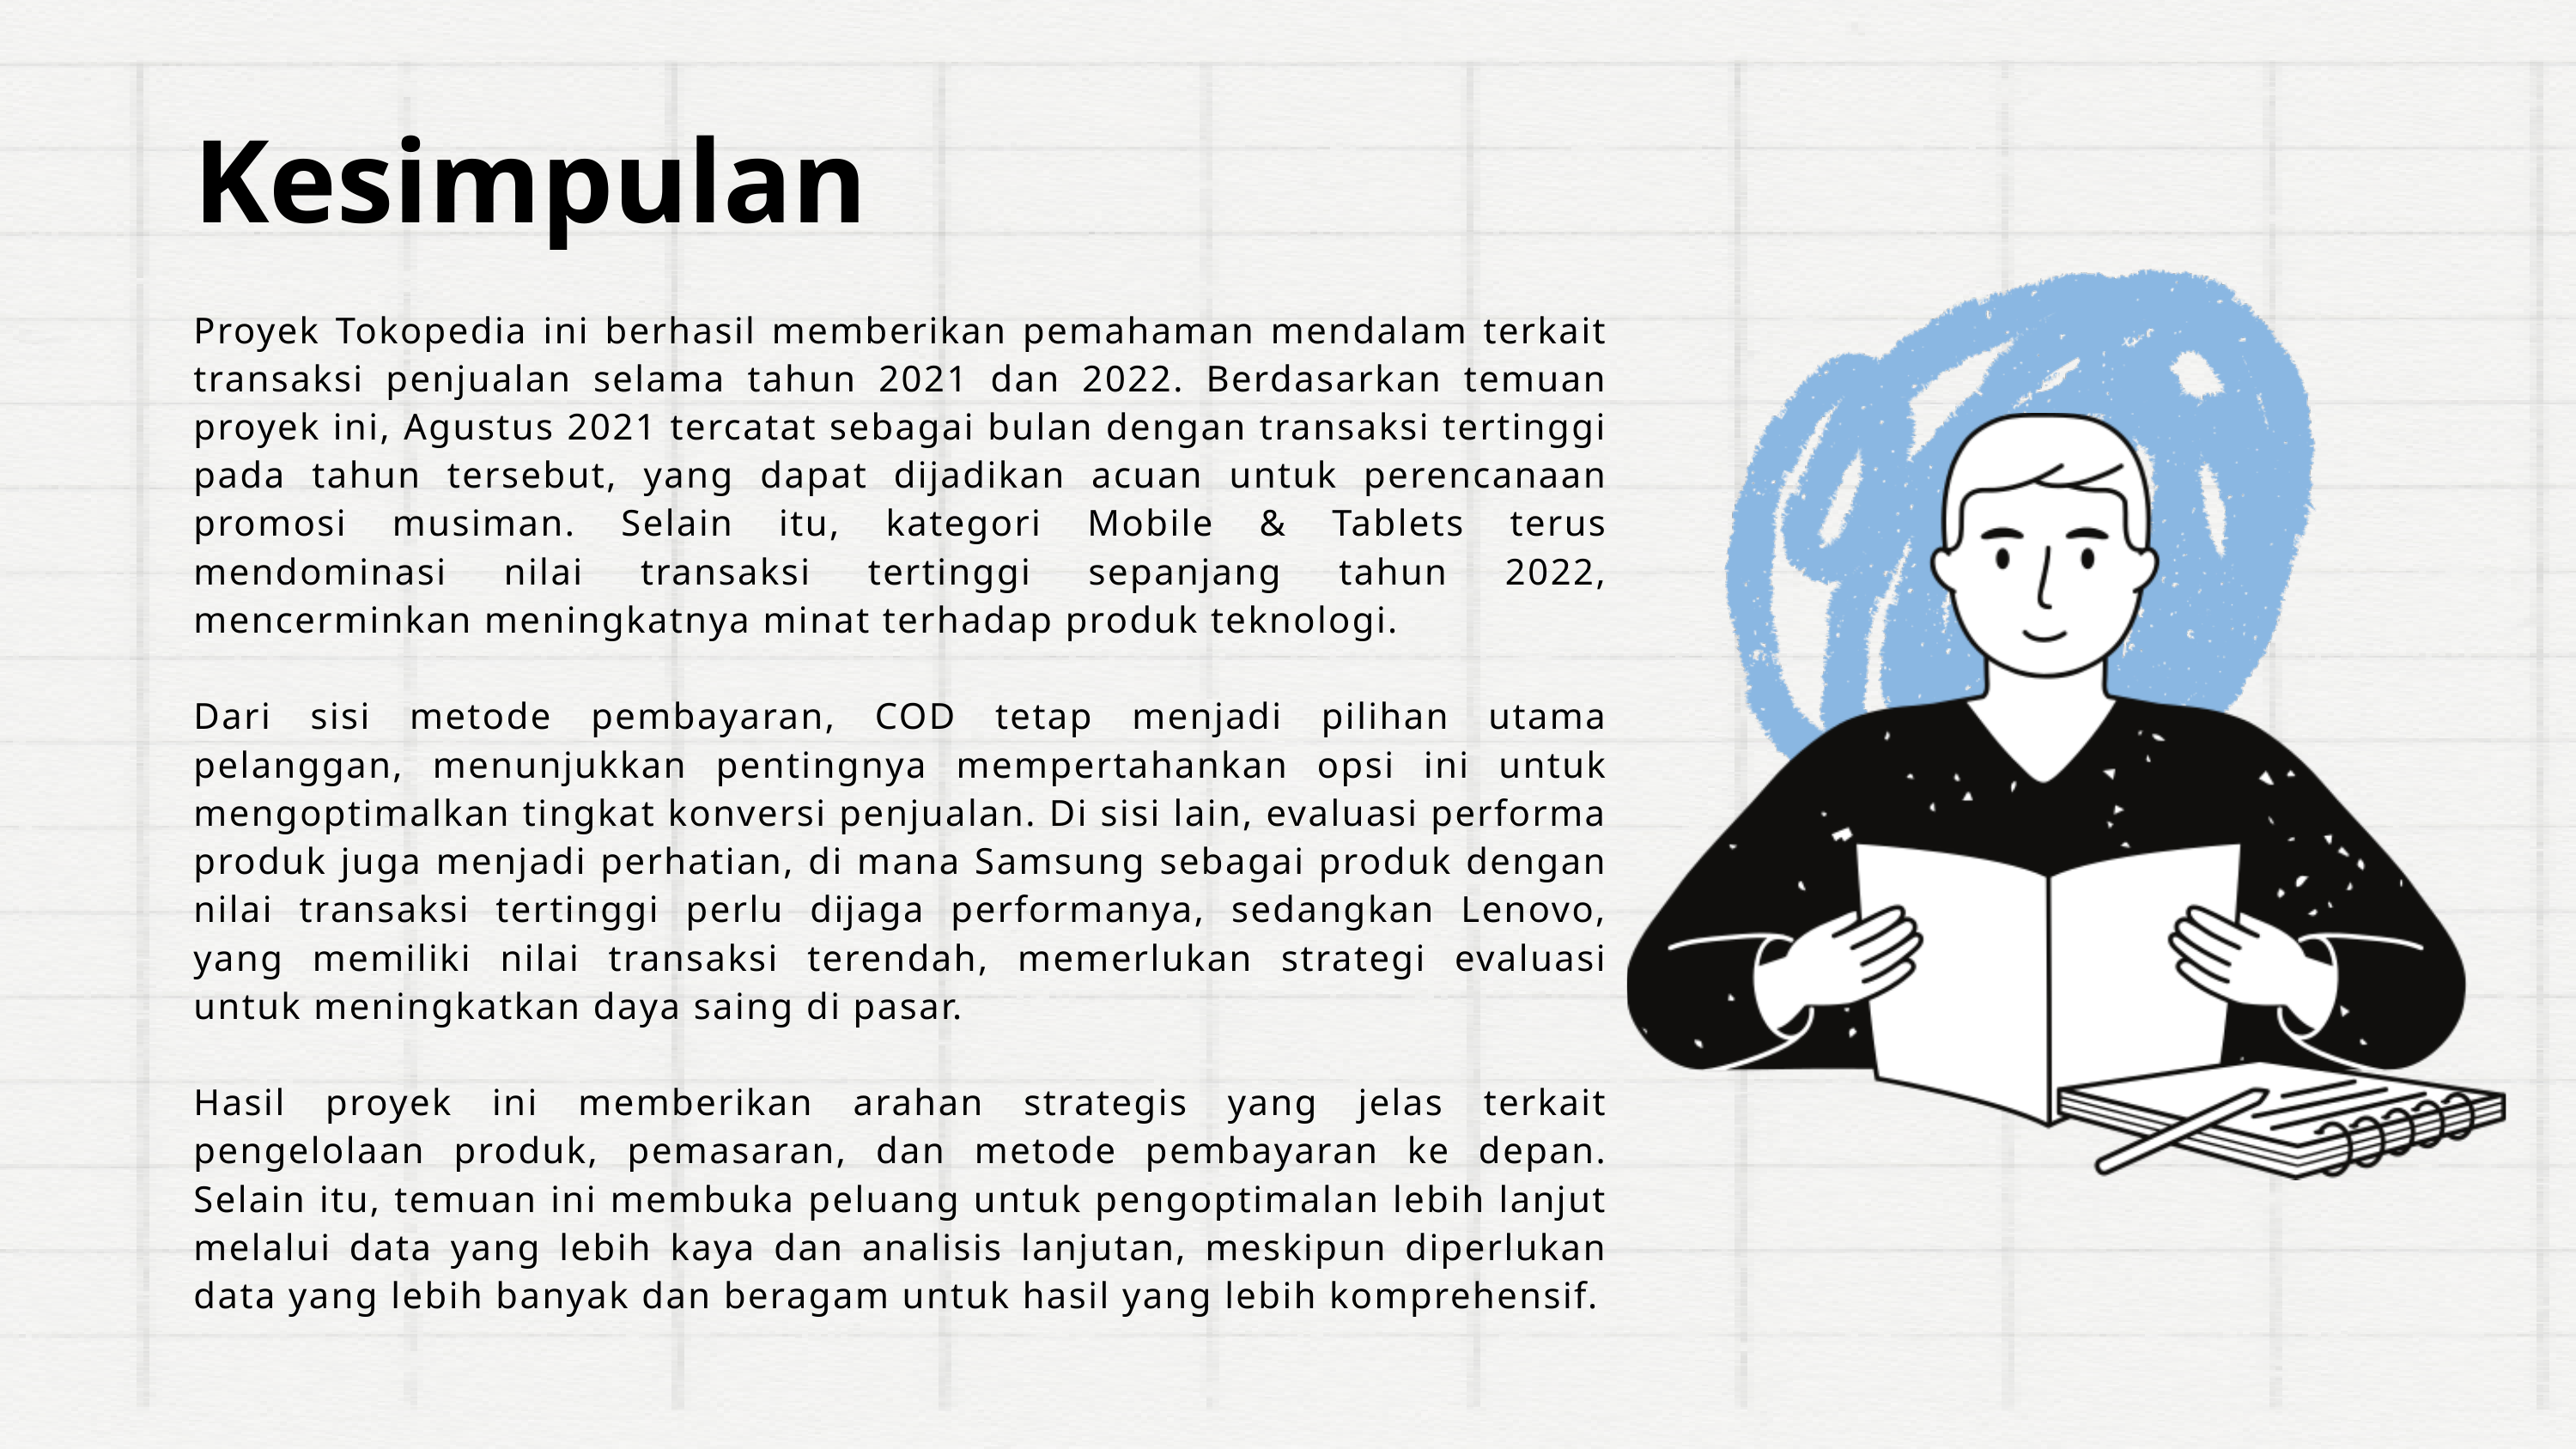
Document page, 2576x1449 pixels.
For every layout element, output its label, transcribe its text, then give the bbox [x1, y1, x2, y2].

text_box Kesimpulan [193, 134, 1270, 246]
text_box Proyek Tokopedia ini berhasil memberikan pemahaman mendalam terkait transaksi penjualan selama tahun 2021 dan 2022. Berdasarkan temuan proyek ini, Agustus 2021 tercatat sebagai bulan dengan transaksi tertinggi pada tahun tersebut, yang dapat dijadikan acuan untuk perencanaan promosi musiman. Selain itu, kategori Mobile & Tablets terus mendominasi nilai transaksi tertinggi sepanjang tahun 2022, mencerminkan meningkatnya minat terhadap produk teknologi. Dari sisi metode pembayaran, COD tetap menjadi pilihan utama pelanggan, menunjukkan pentingnya mempertahankan opsi ini untuk mengoptimalkan tingkat konversi penjualan. Di sisi lain, evaluasi performa produk juga menjadi perhatian, di mana Samsung sebagai produk dengan nilai transaksi tertinggi perlu dijaga performanya, sedangkan Lenovo, yang memiliki nilai transaksi terendah, memerlukan strategi evaluasi untuk meningkatkan daya saing di pasar. Hasil proyek ini memberikan arahan strategis yang jelas terkait pengelolaan produk, pemasaran, dan metode pembayaran ke depan. Selain itu, temuan ini membuka peluang untuk pengoptimalan lebih lanjut melalui data yang lebih kaya dan analisis lanjutan, meskipun diperlukan data yang lebih banyak dan beragam untuk hasil yang lebih komprehensif. [193, 302, 1609, 1316]
text_box [1724, 268, 2318, 413]
text_box [1626, 413, 2506, 1180]
text_box [0, 0, 2576, 1449]
